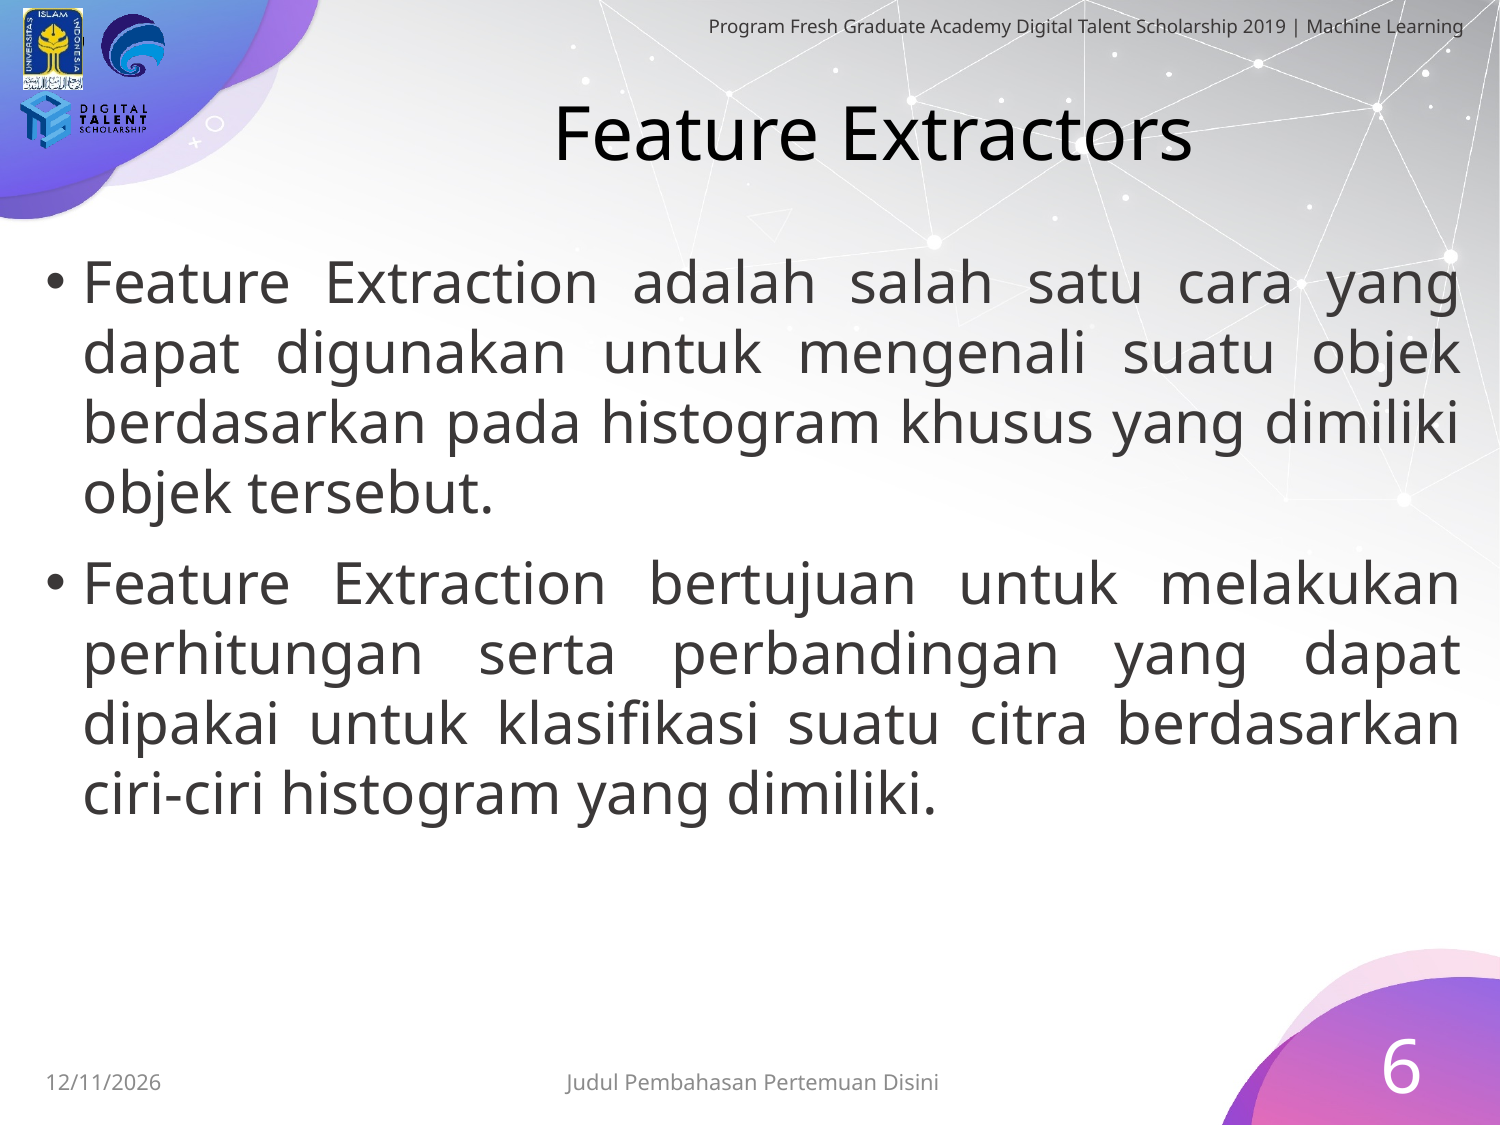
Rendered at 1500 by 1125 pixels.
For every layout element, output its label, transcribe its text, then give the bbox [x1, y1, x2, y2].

picture [0, 0, 1500, 1125]
footer Judul Pembahasan Pertemuan Disini [386, 1053, 1121, 1114]
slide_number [30, 1053, 272, 1114]
slide_number 6 [1327, 1025, 1477, 1115]
title Feature Extractors [271, 66, 1477, 207]
list Feature Extraction adalah salah satu cara yang dapat digunakan untuk mengenali suatu objek berdasarkan pada histogram khusus yang dimiliki objek tersebut. Feature Extraction bertujuan untuk melakukan perhitungan serta perbandingan yang dapat dipakai untuk klasifikasi suatu citra berdasarkan ciri-ciri histogram yang dimiliki. [30, 238, 1477, 1014]
